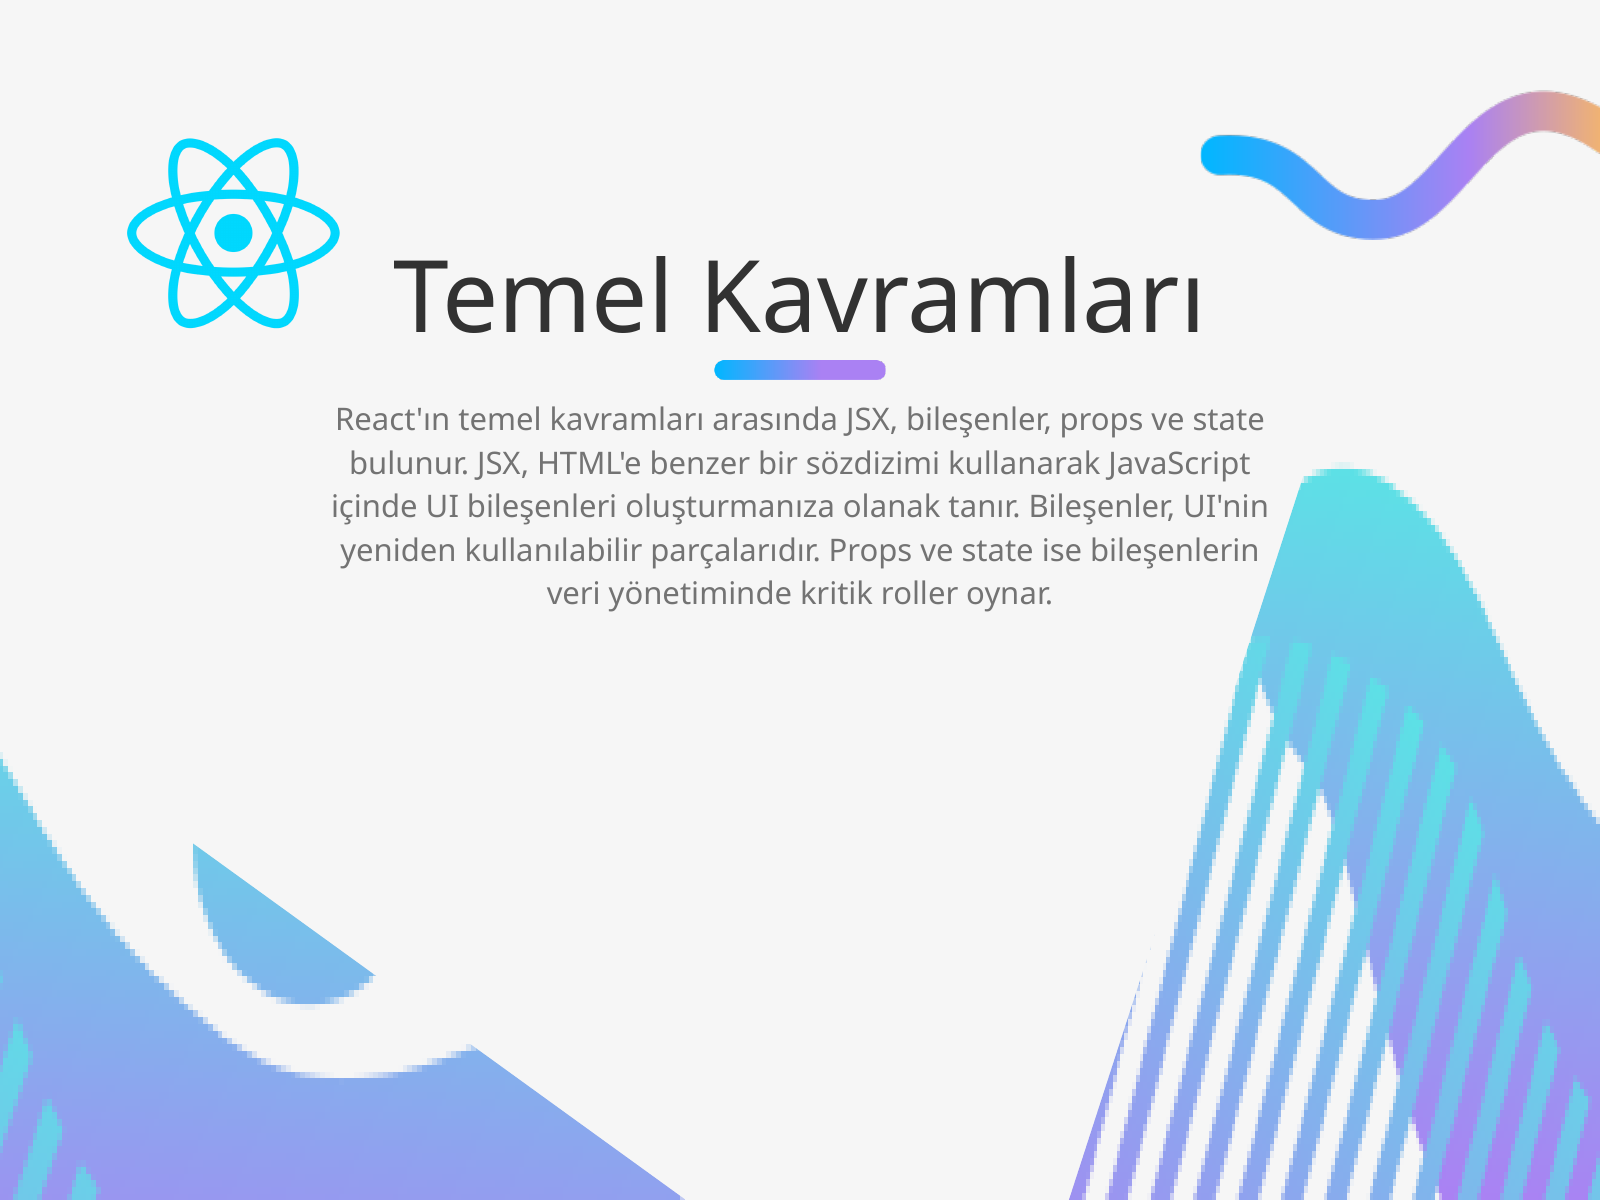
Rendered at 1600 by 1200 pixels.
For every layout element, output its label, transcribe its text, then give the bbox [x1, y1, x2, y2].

text_box [0, 703, 686, 1200]
text_box [119, 119, 347, 347]
text_box [1200, 57, 1600, 240]
text_box [714, 360, 886, 380]
text_box Temel Kavramları [368, 253, 1232, 354]
text_box [1068, 407, 1600, 1200]
text_box React'ın temel kavramları arasında JSX, bileşenler, props ve state bulunur. JSX, HTML'e benzer bir sözdizimi kullanarak JavaScript içinde UI bileşenleri oluşturmanıza olanak tanır. Bileşenler, UI'nin yeniden kullanılabilir parçalarıdır. Props ve state ise bileşenlerin veri yönetiminde kritik roller oynar. [325, 393, 1275, 611]
